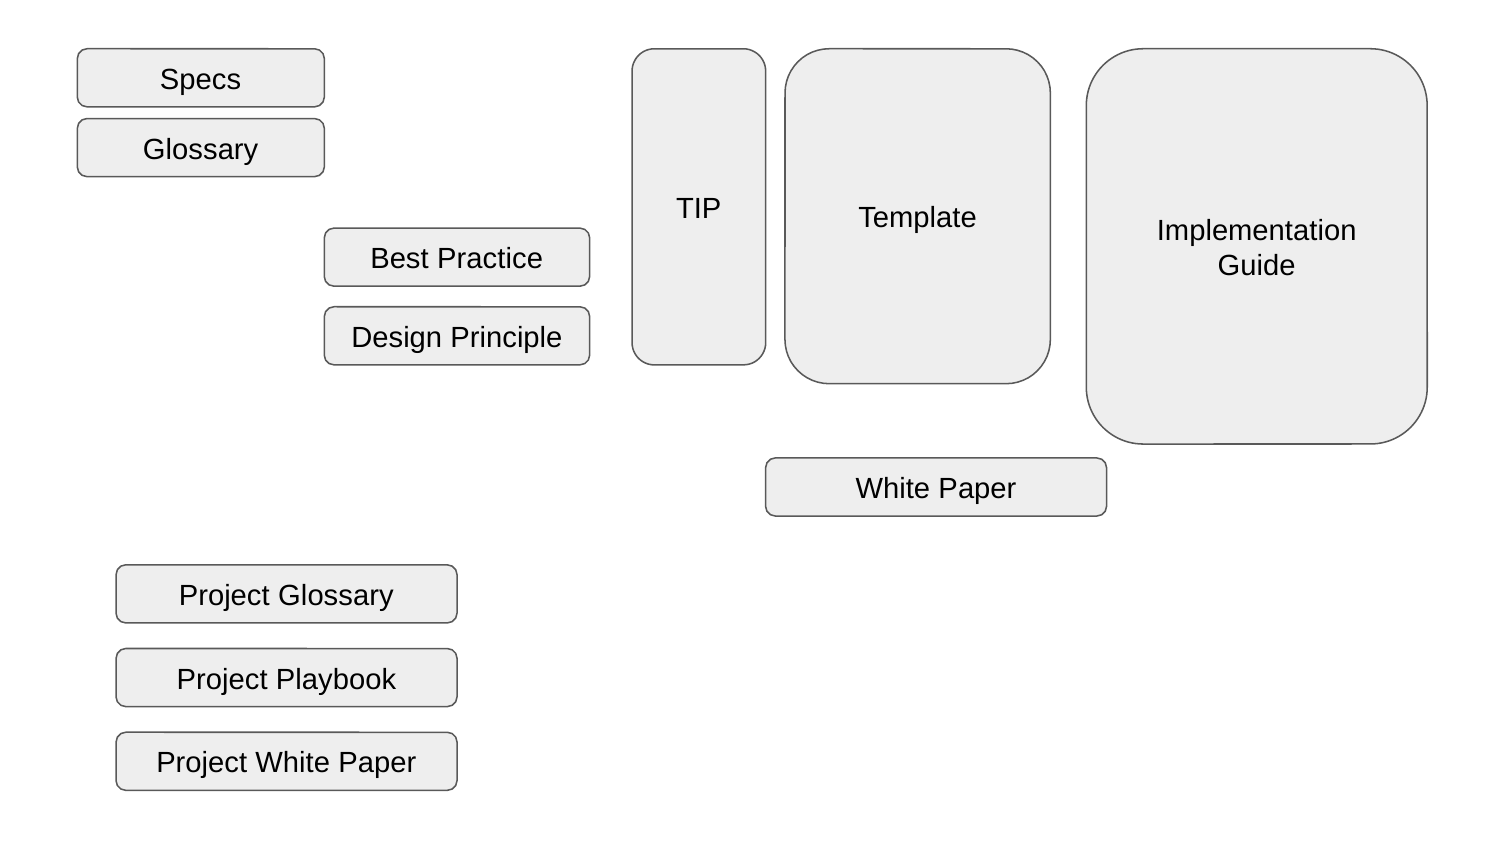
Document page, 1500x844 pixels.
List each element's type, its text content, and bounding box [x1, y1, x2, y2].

text_box Specs [77, 48, 325, 107]
text_box Best Practice [324, 228, 590, 287]
text_box Project White Paper [116, 732, 458, 791]
text_box Glossary [77, 118, 325, 177]
text_box TIP [632, 48, 766, 365]
text_box Project Playbook [116, 648, 458, 707]
text_box Design Principle [324, 306, 590, 365]
text_box Implementation Guide [1086, 48, 1428, 445]
text_box White Paper [765, 457, 1107, 517]
text_box Project Glossary [116, 564, 458, 623]
text_box Template [784, 48, 1051, 384]
